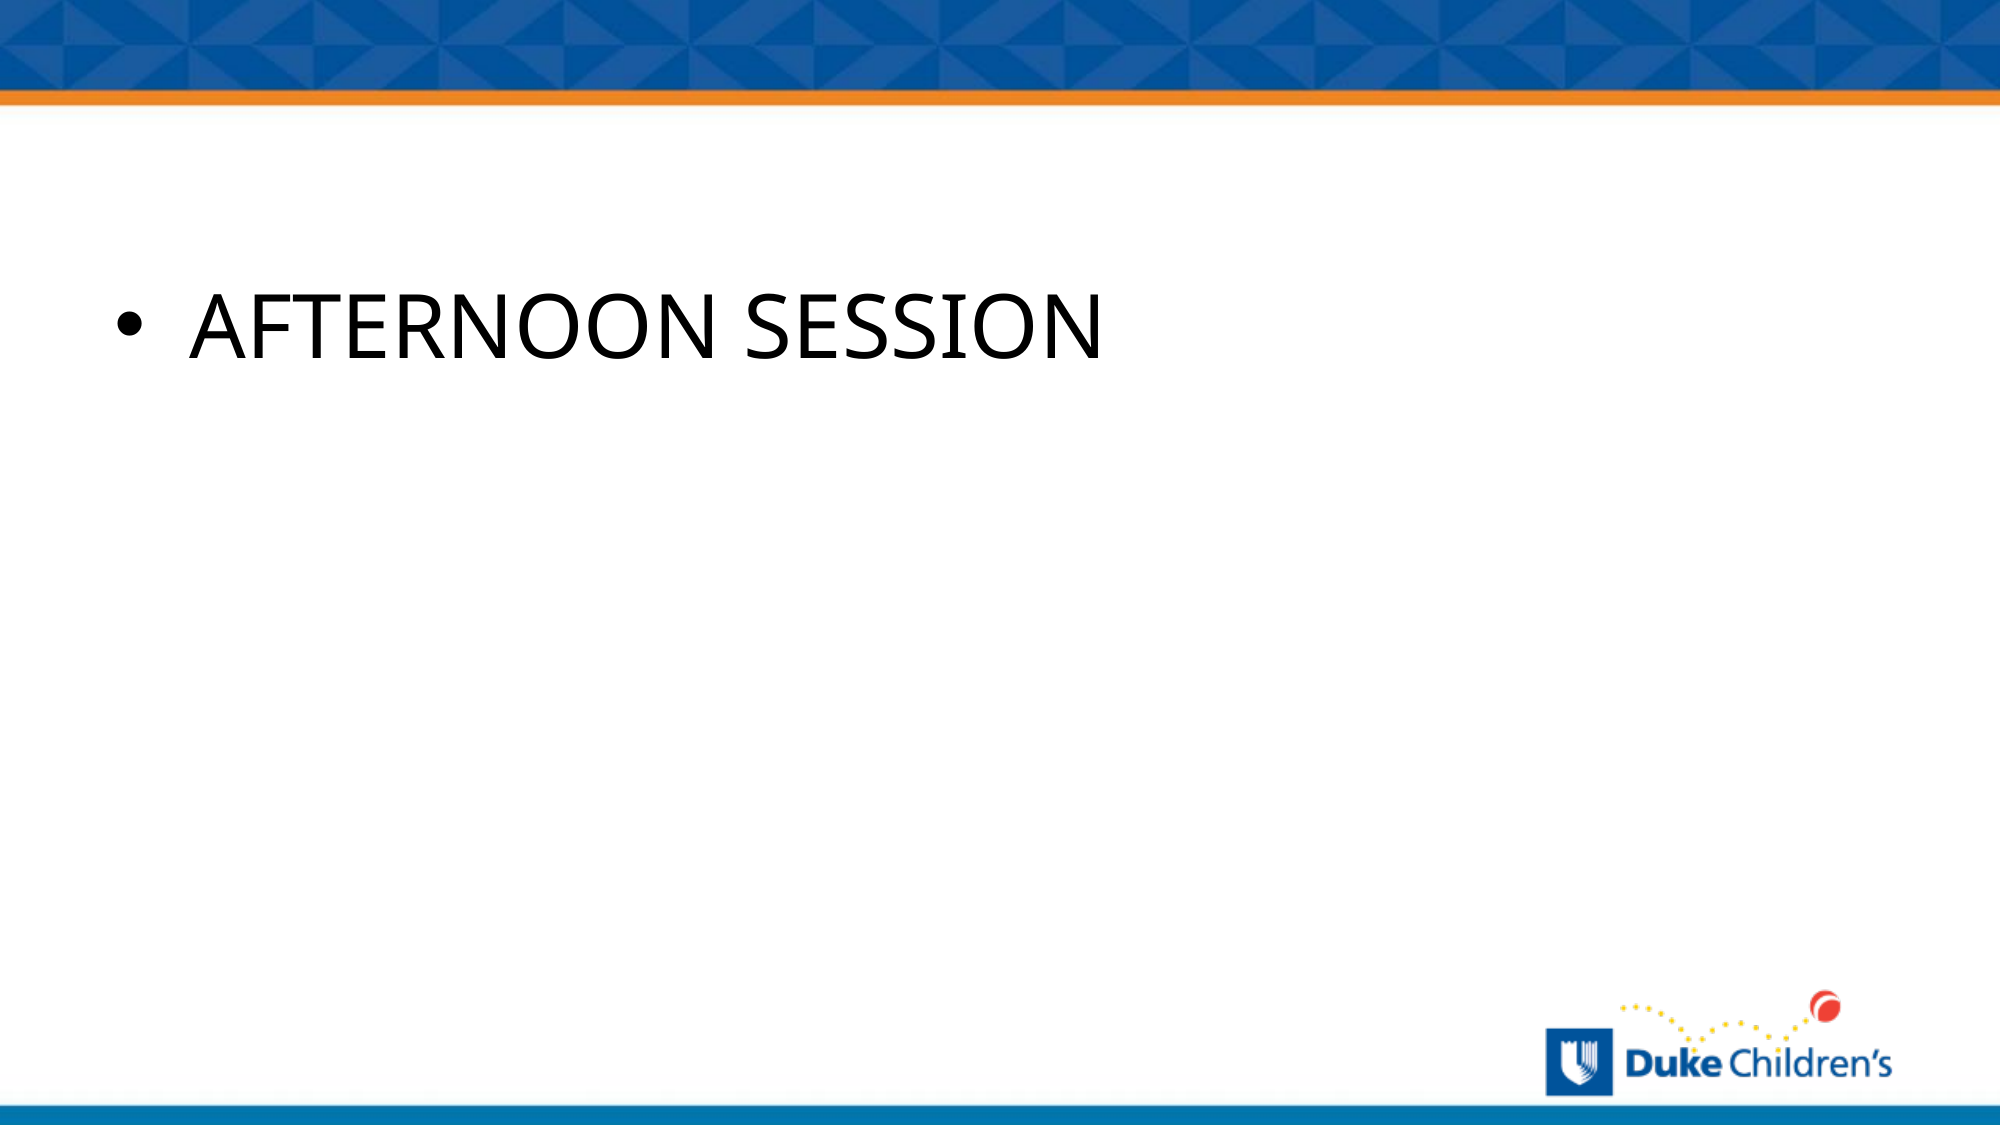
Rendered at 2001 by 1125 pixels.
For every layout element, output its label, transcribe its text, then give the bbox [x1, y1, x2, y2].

text_box [99, 62, 1900, 250]
picture [0, 0, 2000, 1107]
text_box AFTERNOON SESSION [99, 262, 1900, 1005]
